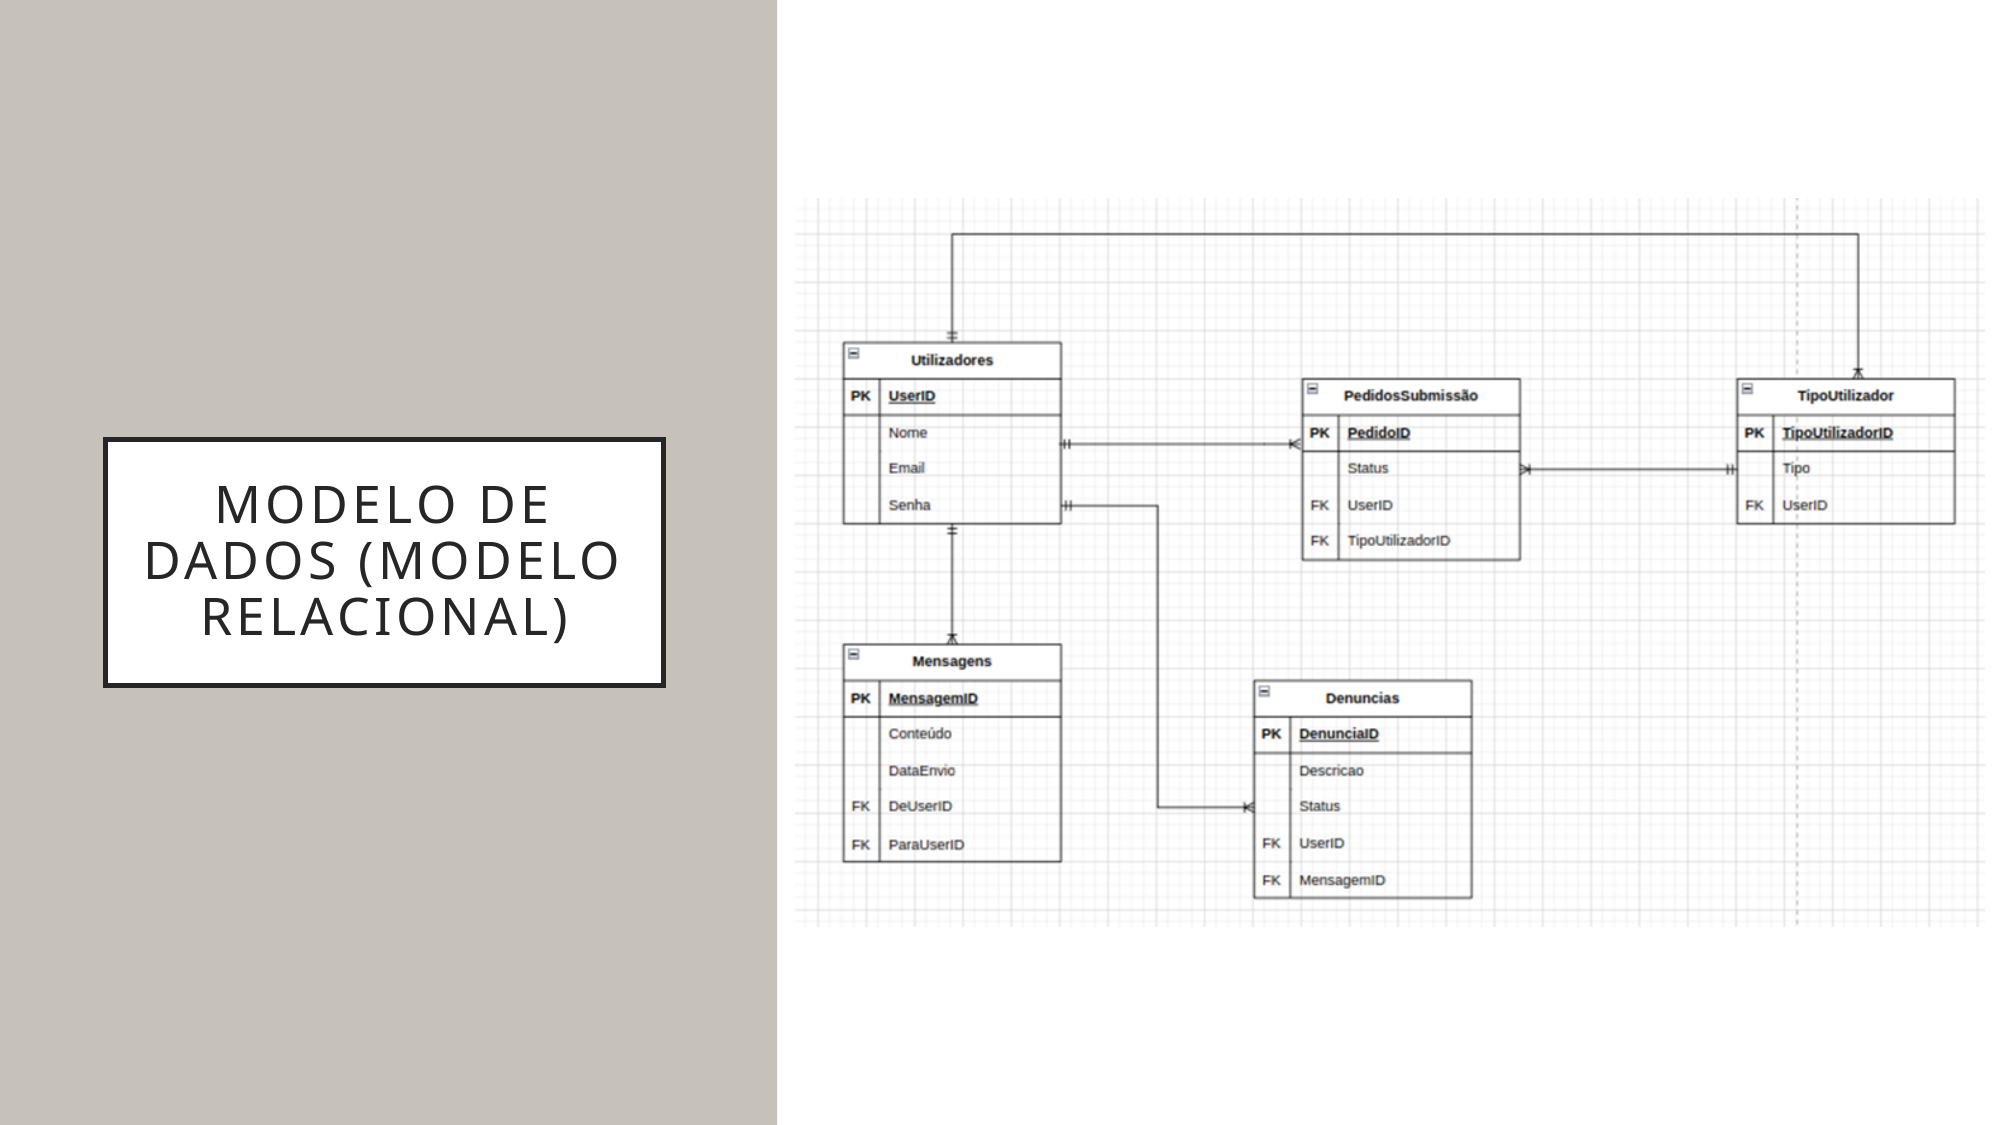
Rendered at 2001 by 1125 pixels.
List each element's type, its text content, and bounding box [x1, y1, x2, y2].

title Modelo de dados (modelo relacional) [103, 437, 666, 688]
text_box [0, 0, 778, 1125]
picture [795, 198, 1985, 927]
text_box [779, 0, 2000, 1125]
